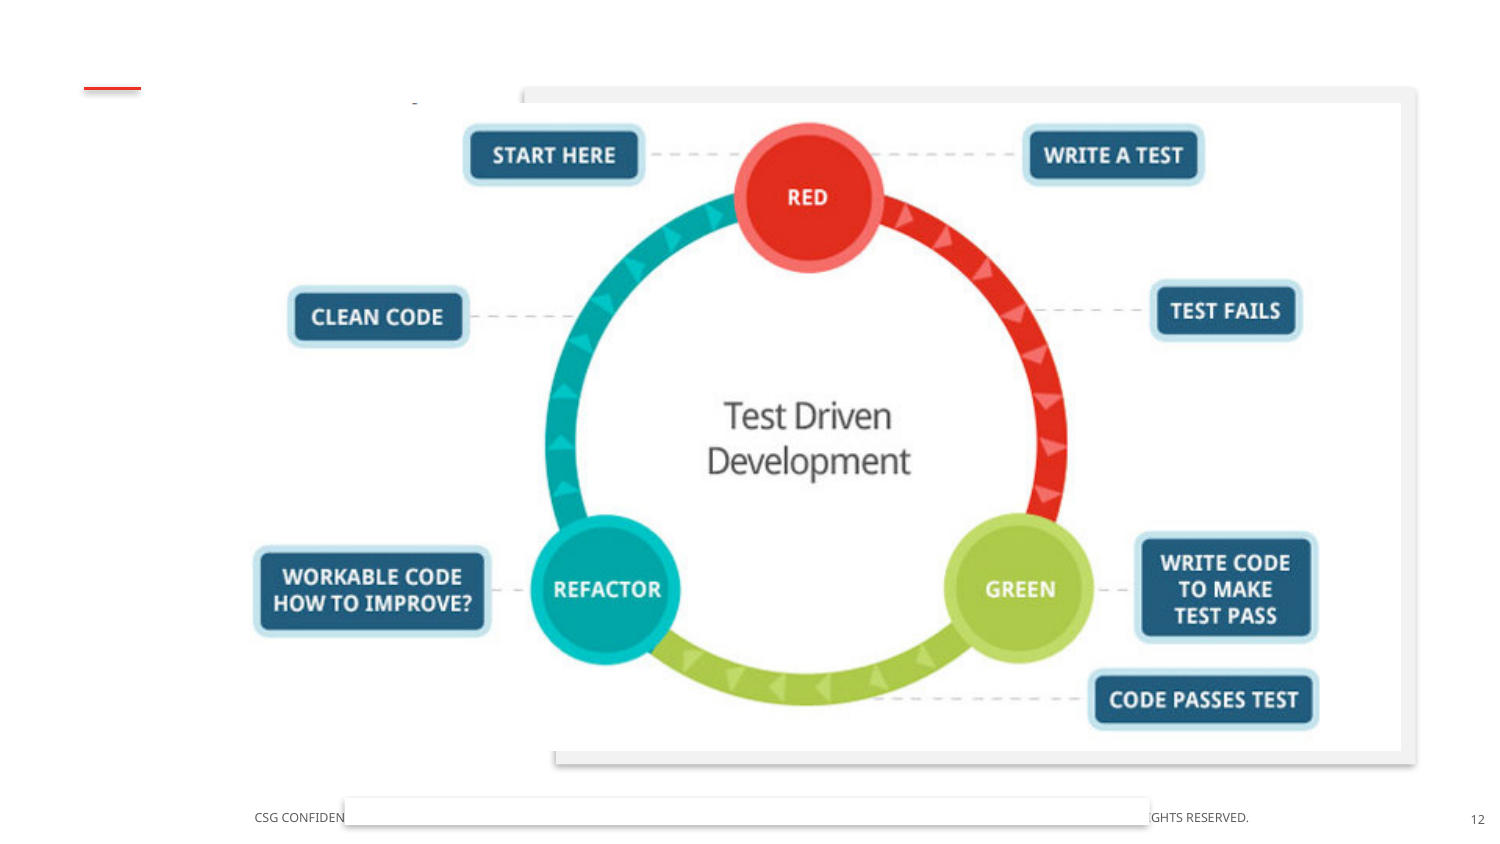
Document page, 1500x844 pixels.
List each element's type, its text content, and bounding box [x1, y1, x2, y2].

slide_number 12 [1162, 798, 1500, 844]
picture [197, 103, 1401, 751]
